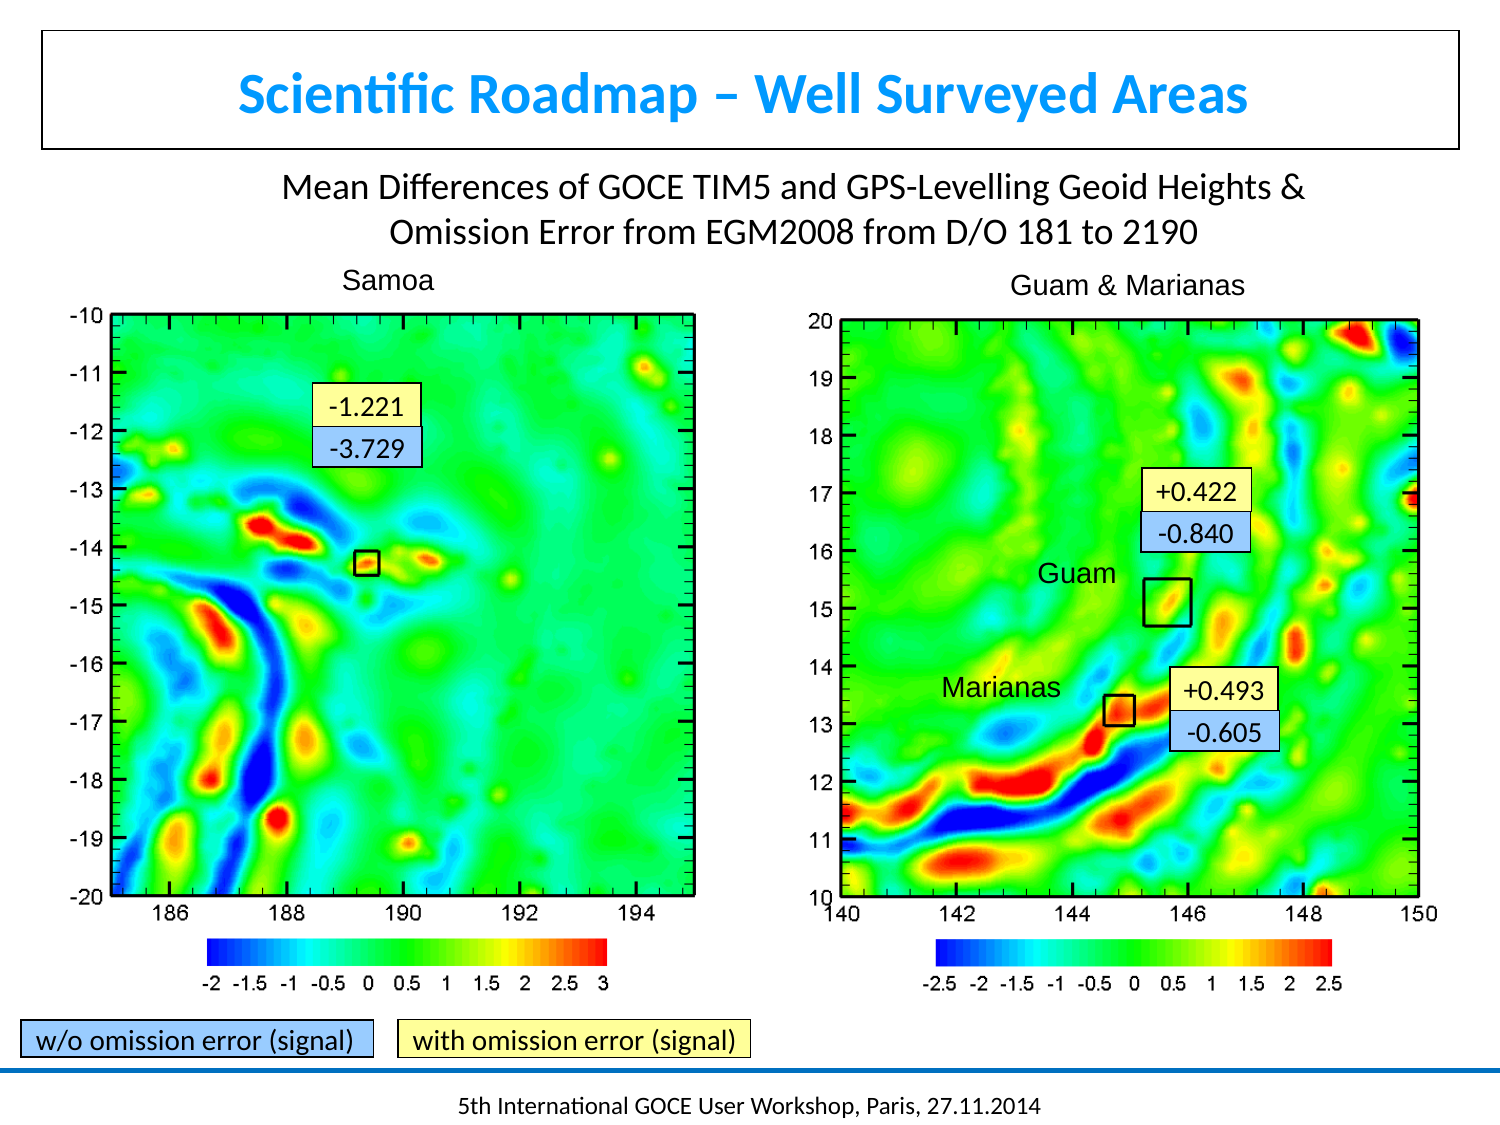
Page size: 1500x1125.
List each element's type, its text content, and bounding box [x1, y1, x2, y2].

text_box Samoa [327, 258, 450, 296]
text_box w/o omission error (signal) [21, 1020, 374, 1058]
picture [802, 303, 1443, 998]
picture [60, 297, 706, 999]
text_box Mean Differences of GOCE TIM5 and GPS-Levelling Geoid Heights & Omission Error from EGM2008 from D/O 181 to 2190 [240, 154, 1348, 260]
text_box Scientific Roadmap – Well Surveyed Areas [41, 30, 1459, 149]
text_box with omission error (signal) [398, 1019, 751, 1058]
text_box Guam & Marianas [995, 264, 1261, 301]
